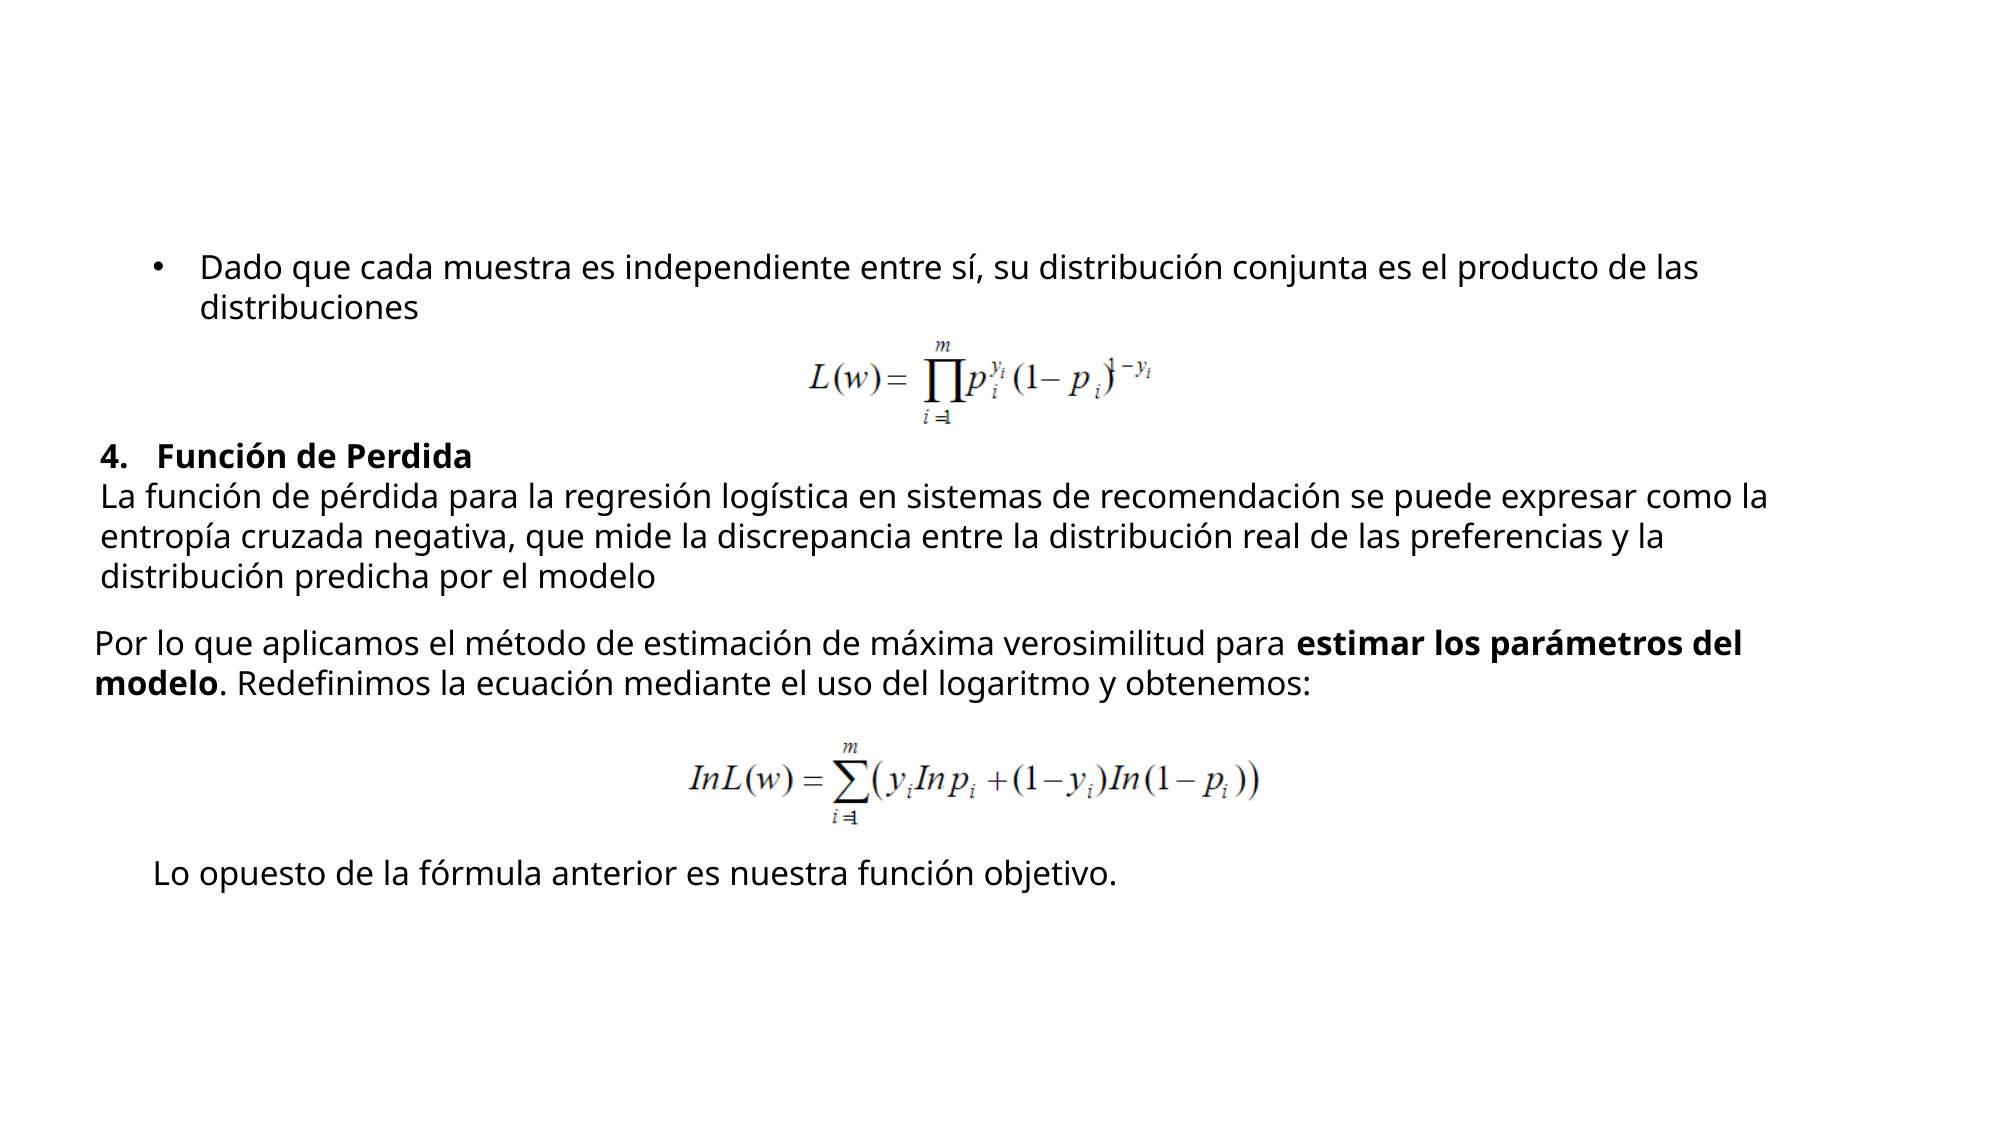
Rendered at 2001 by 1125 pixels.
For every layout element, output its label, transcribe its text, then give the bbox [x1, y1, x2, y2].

picture [774, 320, 1175, 439]
text_box Por lo que aplicamos el método de estimación de máxima verosimilitud para estimar los parámetros del modelo. Redefinimos la ecuación mediante el uso del logaritmo y obtenemos: [79, 614, 1807, 710]
picture [674, 717, 1275, 838]
text_box Dado que cada muestra es independiente entre sí, su distribución conjunta es el producto de las distribuciones [137, 239, 1853, 334]
text_box Lo opuesto de la fórmula anterior es nuestra función objetivo. [137, 844, 1138, 899]
text_box Función de Perdida La función de pérdida para la regresión logística en sistemas de recomendación se puede expresar como la entropía cruzada negativa, que mide la discrepancia entre la distribución real de las preferencias y la distribución predicha por el modelo [85, 428, 1864, 603]
